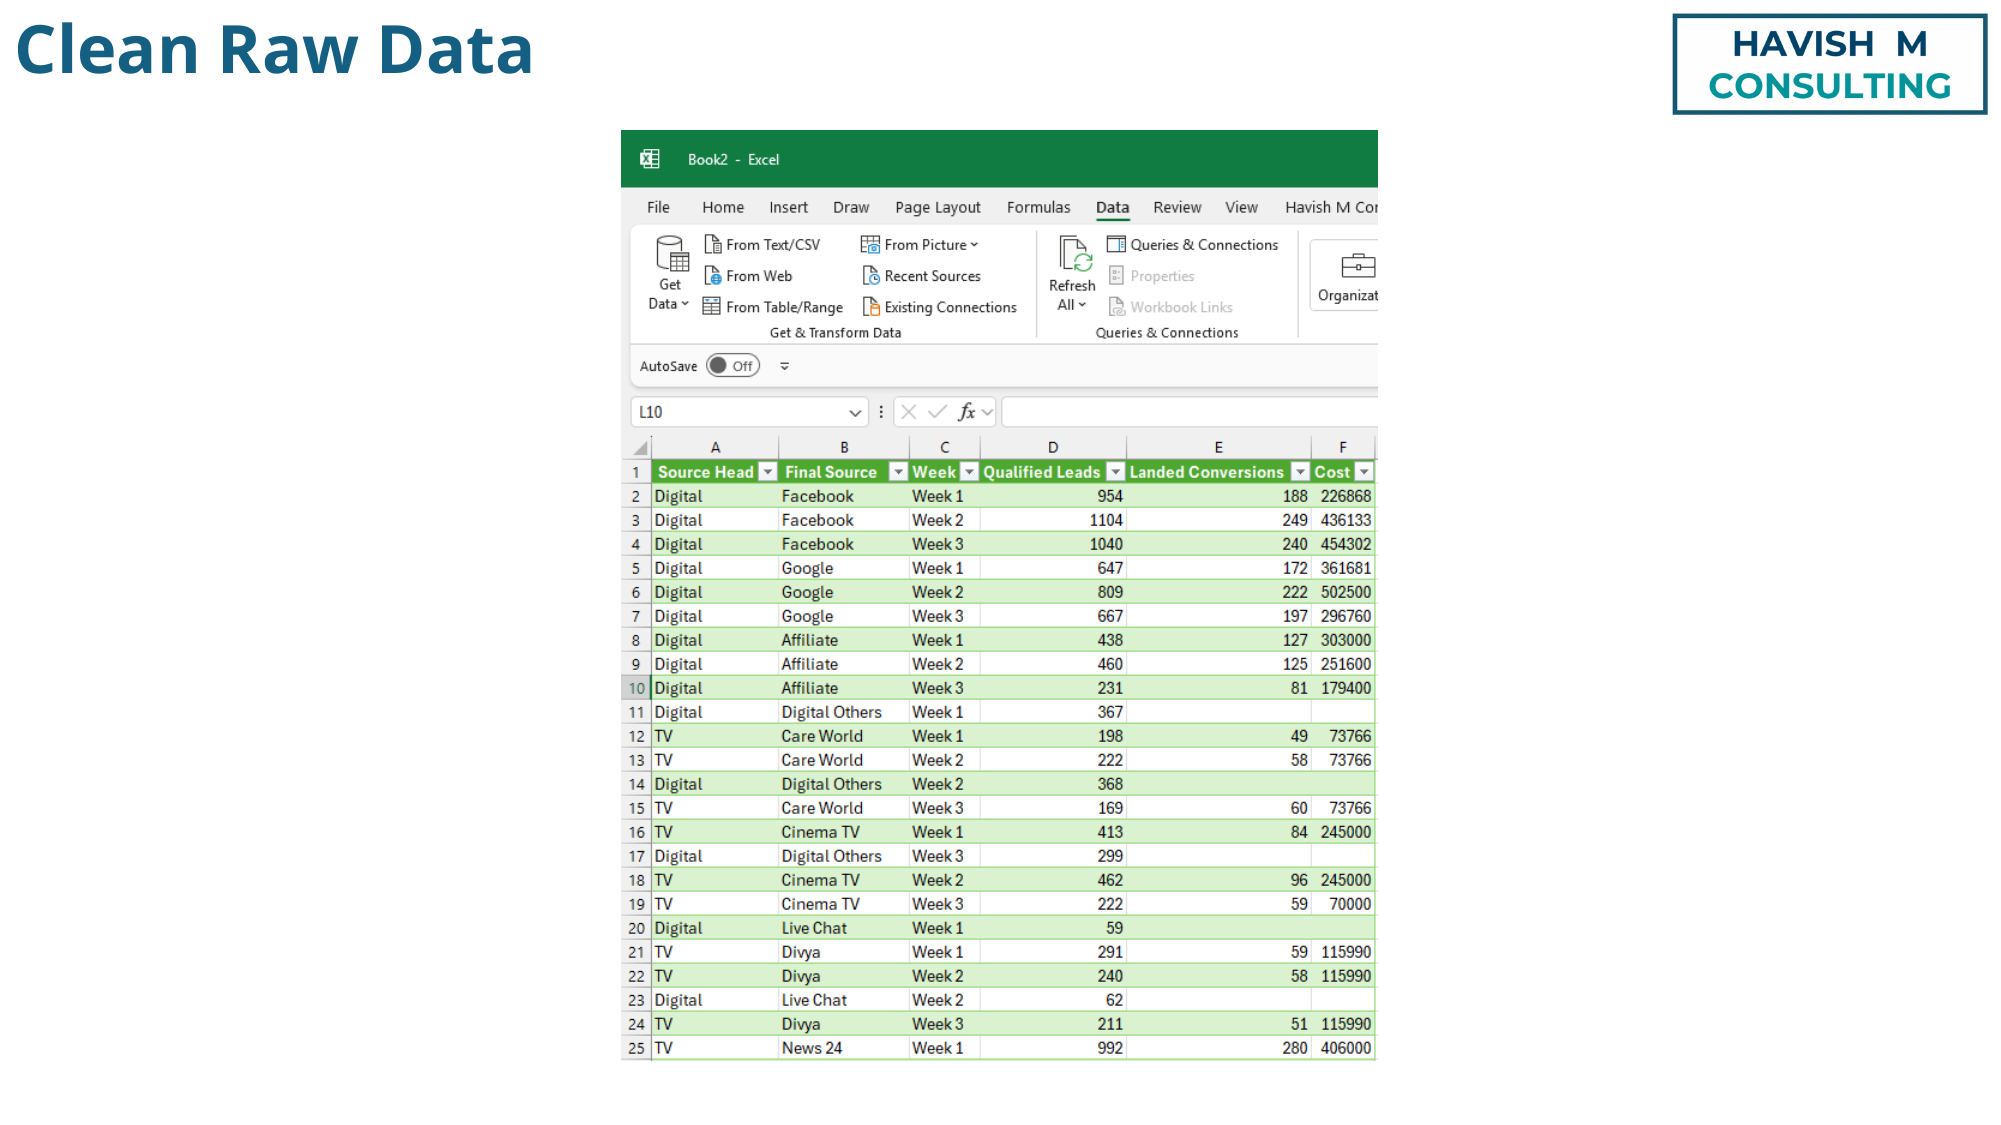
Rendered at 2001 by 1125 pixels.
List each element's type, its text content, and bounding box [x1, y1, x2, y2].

picture [1668, 9, 1992, 119]
picture [621, 129, 1379, 1061]
text_box Clean Raw Data [0, 0, 1540, 105]
